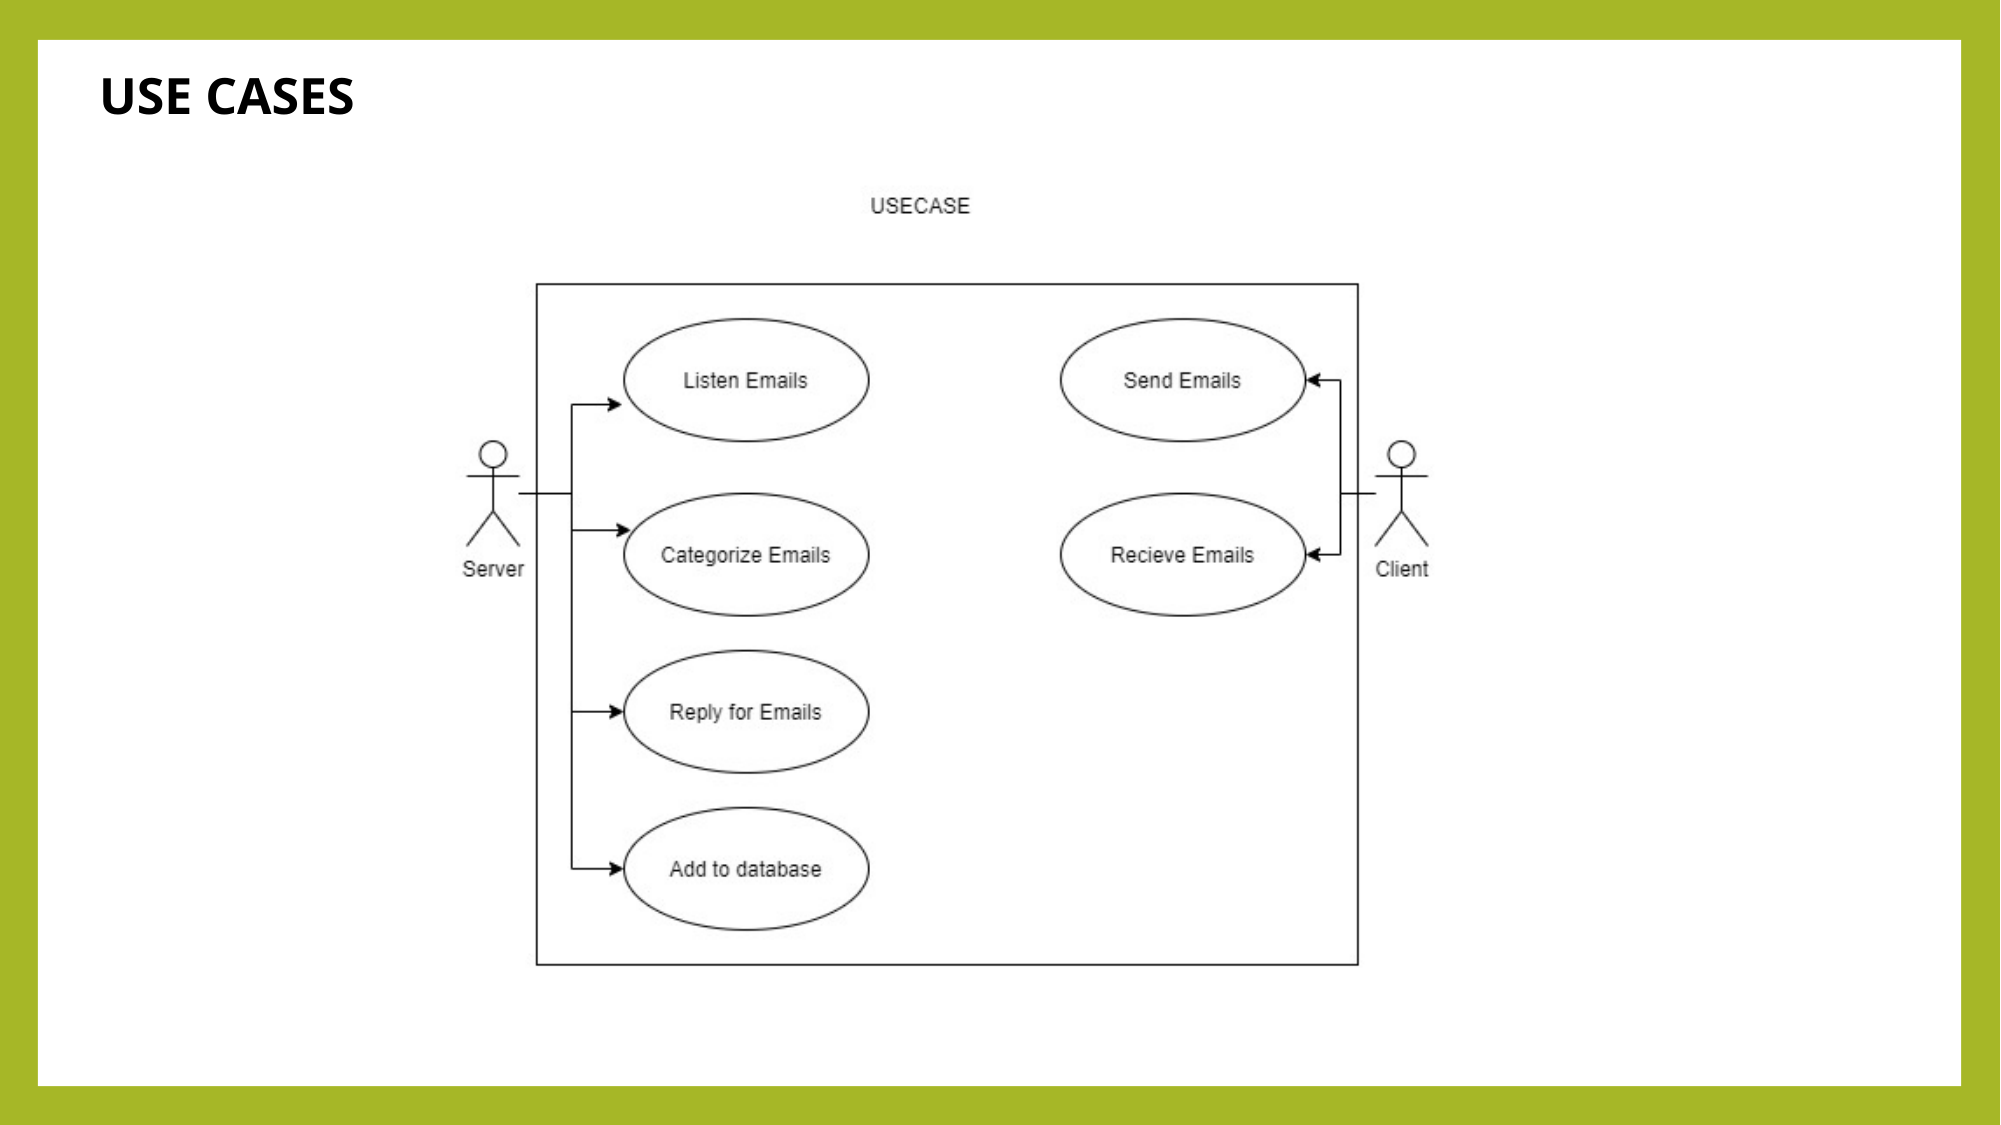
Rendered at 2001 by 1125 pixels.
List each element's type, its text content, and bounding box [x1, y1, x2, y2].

picture [428, 144, 1464, 1002]
text_box USE CASES [84, 56, 1025, 132]
